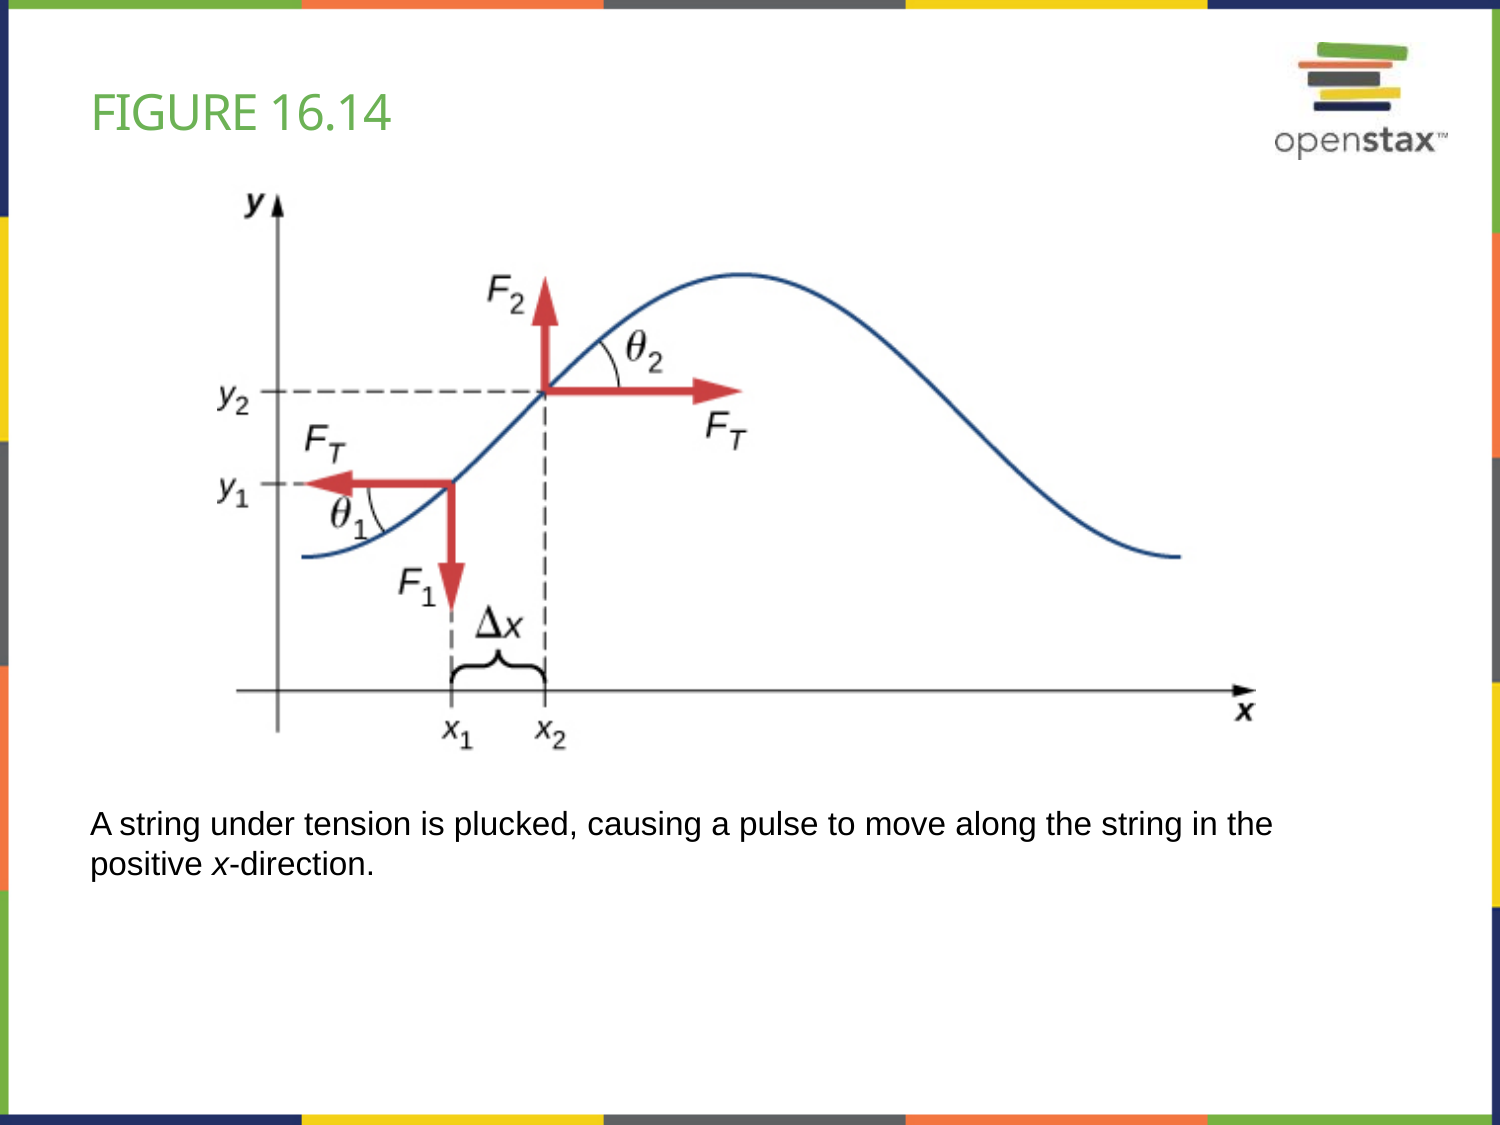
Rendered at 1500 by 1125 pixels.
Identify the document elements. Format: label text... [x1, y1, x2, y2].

list A string under tension is plucked, causing a pulse to move along the string in the positive x-direction. [75, 794, 1398, 986]
title Figure 16.14 [75, 39, 1275, 148]
picture [0, 0, 1500, 1125]
